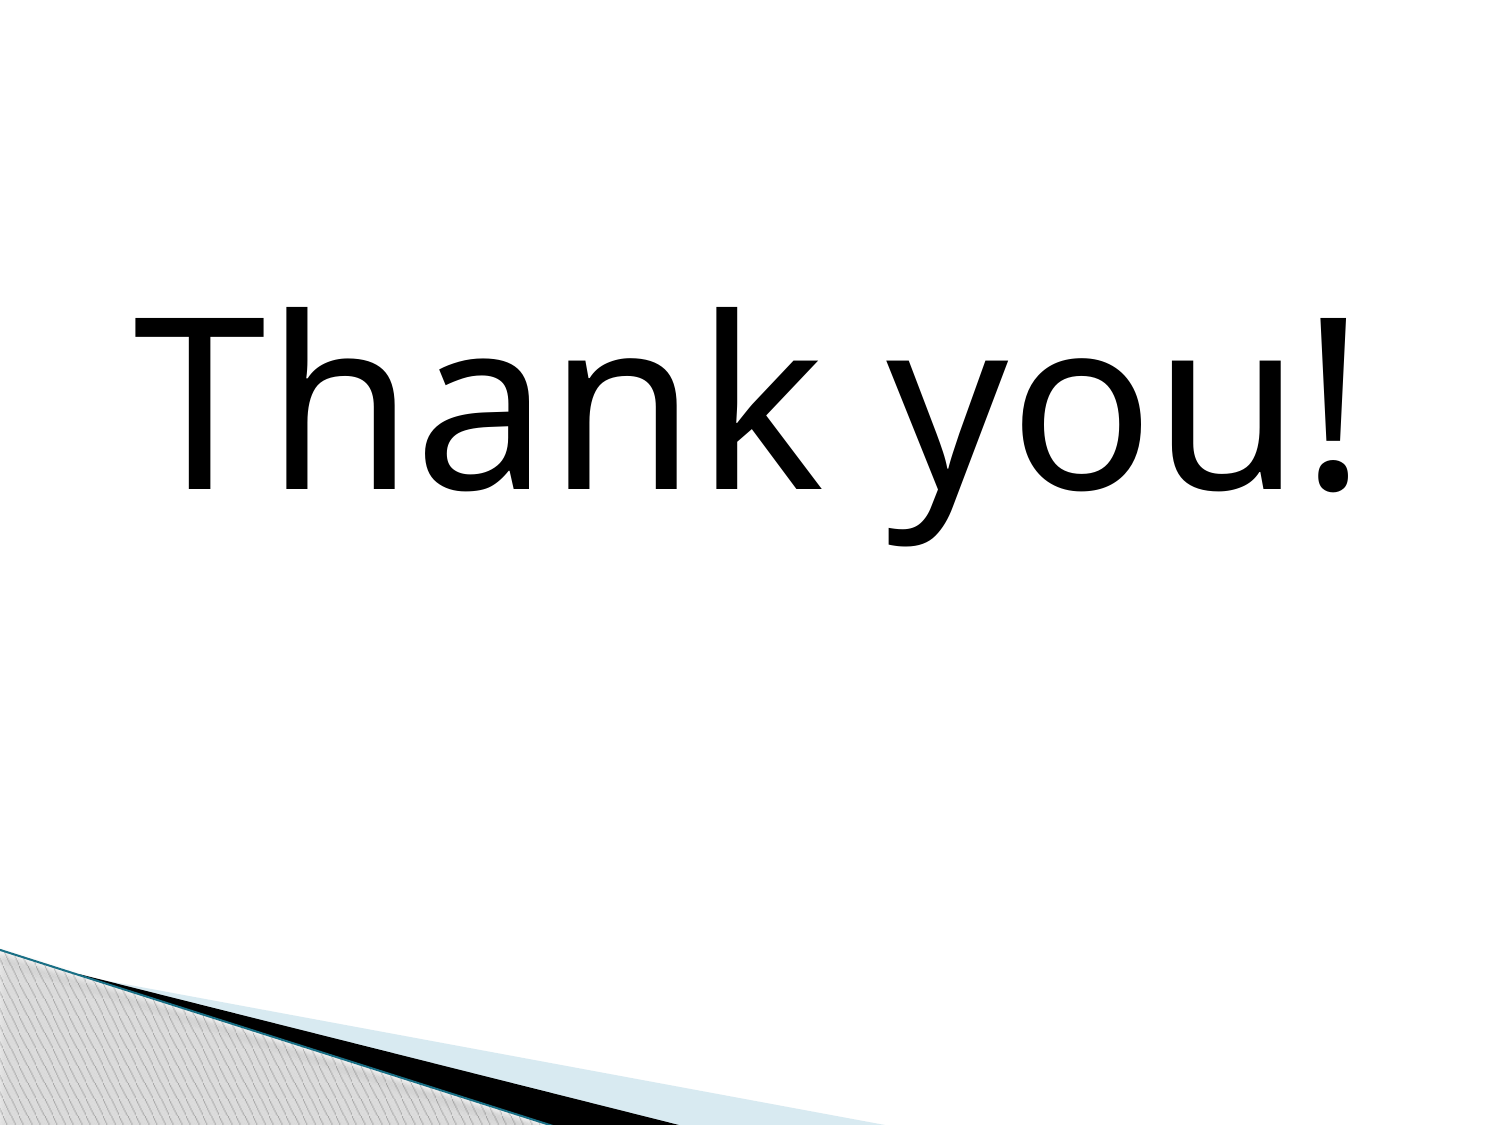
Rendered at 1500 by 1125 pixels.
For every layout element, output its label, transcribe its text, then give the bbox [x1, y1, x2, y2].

list Thank you! [75, 243, 1425, 986]
